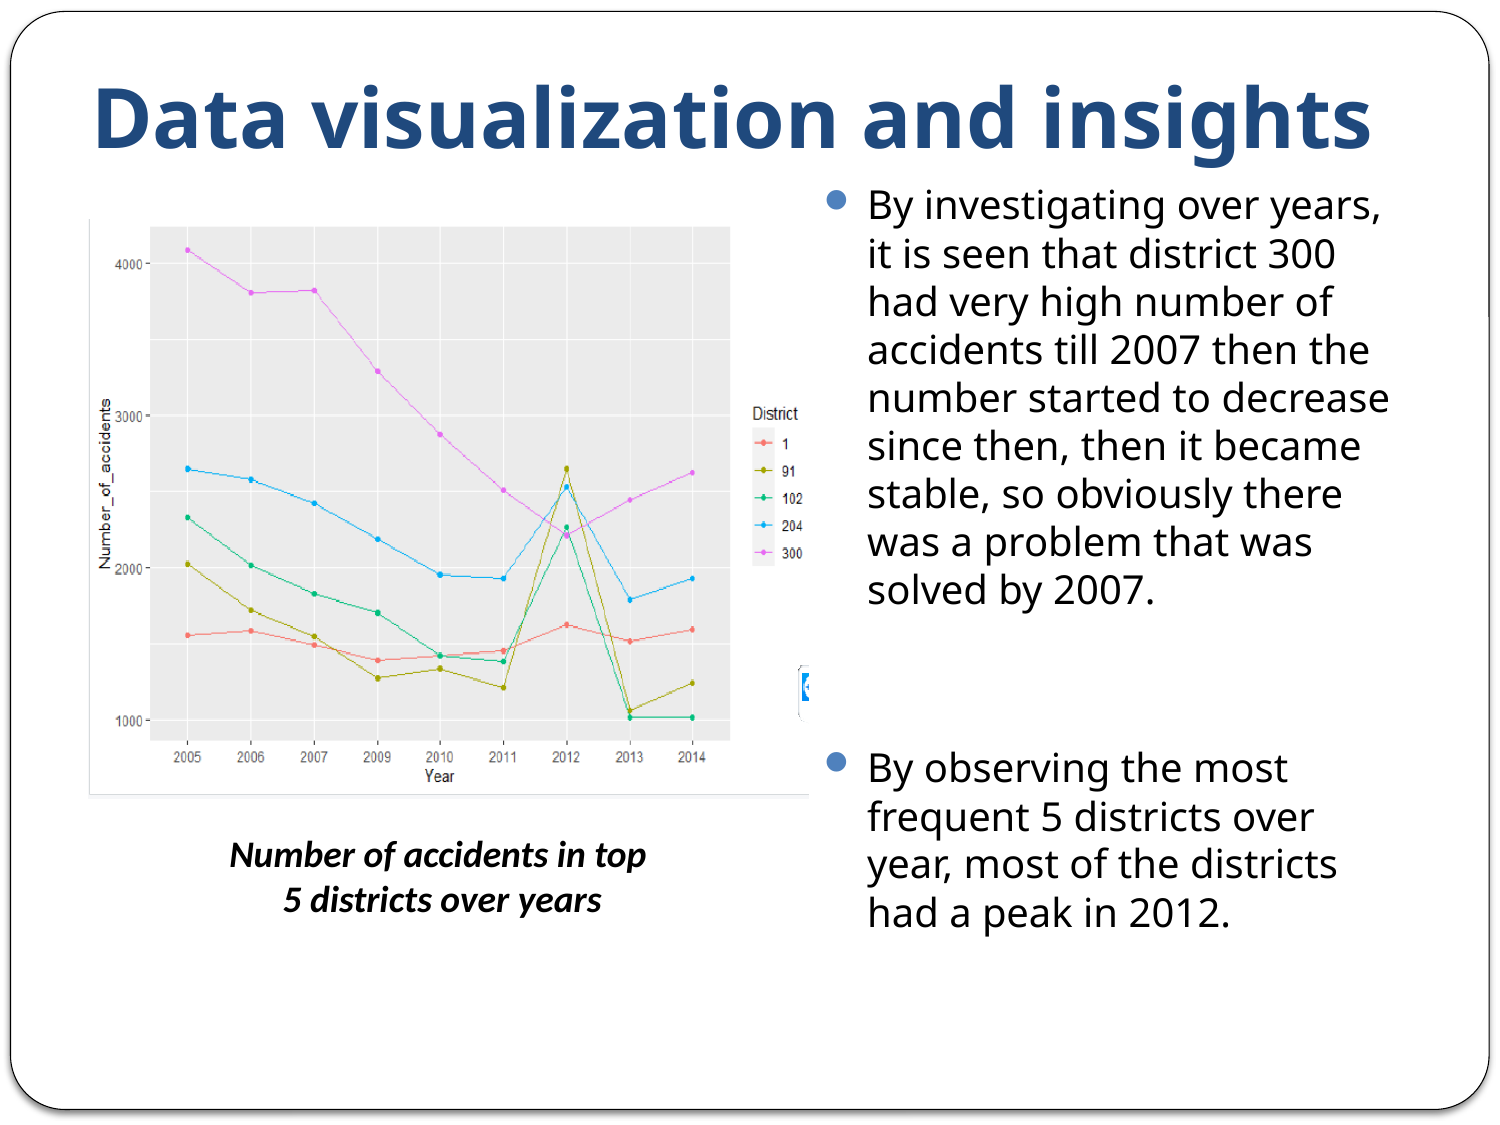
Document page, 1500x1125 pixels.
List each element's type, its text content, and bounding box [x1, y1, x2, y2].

title Data visualization and insights [76, 7, 1420, 180]
picture [88, 219, 810, 799]
text_box Number of accidents in top 5 districts over years [64, 822, 820, 927]
list By investigating over years, it is seen that district 300 had very high number of accidents till 2007 then the number started to decrease since then, then it became stable, so obviously there was a problem that was solved by 2007. By observing the most frequent 5 districts over year, most of the districts had a peak in 2012. [809, 172, 1408, 988]
